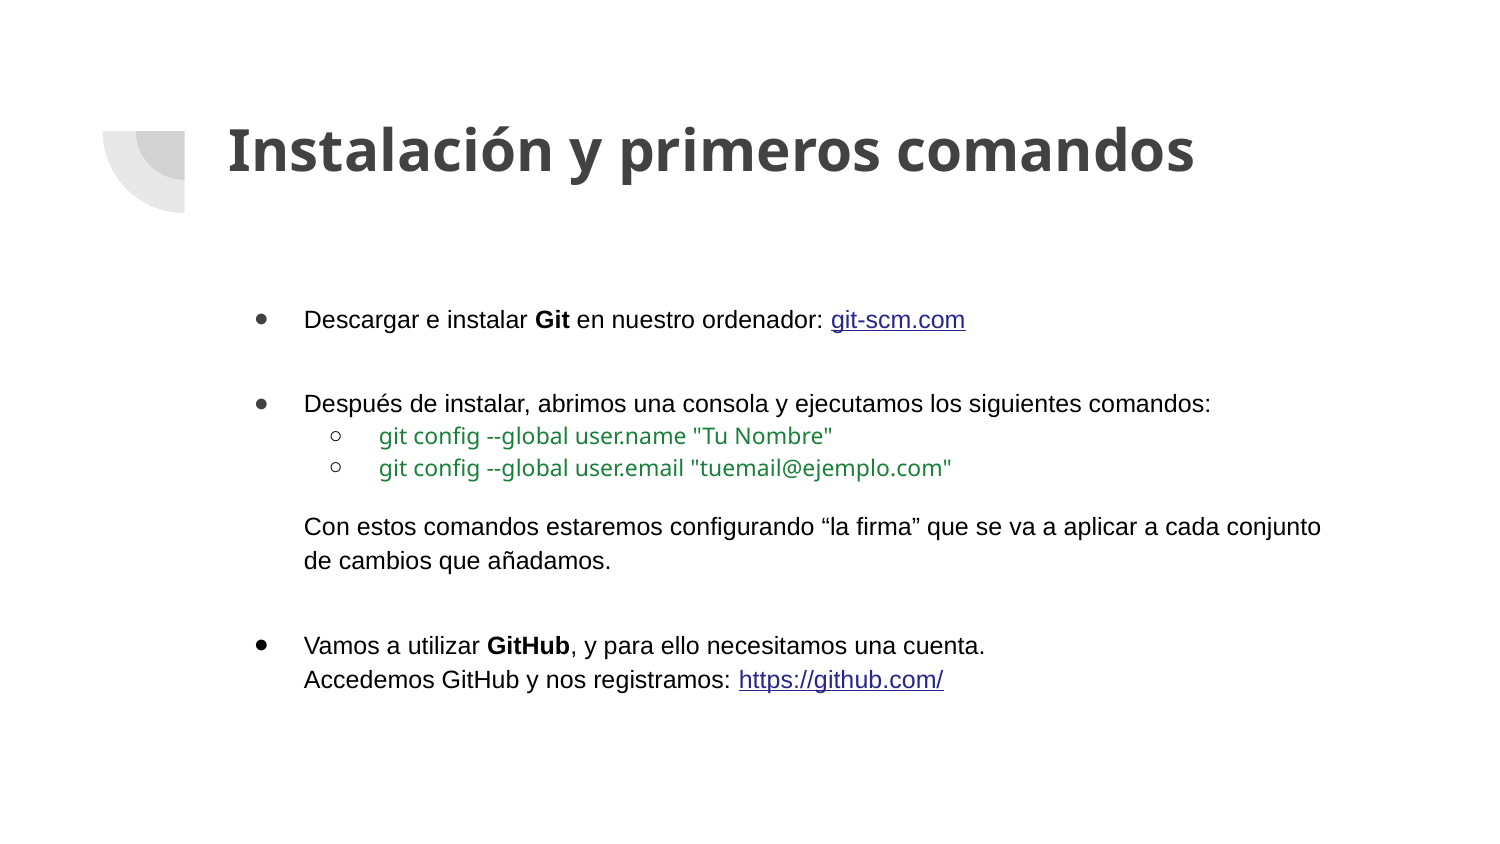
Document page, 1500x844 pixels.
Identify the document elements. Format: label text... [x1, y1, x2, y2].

list Descargar e instalar Git en nuestro ordenador: git-scm.com Después de instalar, abrimos una consola y ejecutamos los siguientes comandos: git config --global user.name "Tu Nombre" git config --global user.email "tuemail@ejemplo.com" Con estos comandos estaremos configurando “la firma” que se va a aplicar a cada conjunto de cambios que añadamos. Vamos a utilizar GitHub, y para ello necesitamos una cuenta. Accedemos GitHub y nos registramos: https://github.com/ [213, 283, 1368, 744]
title Instalación y primeros comandos [213, 98, 1368, 263]
